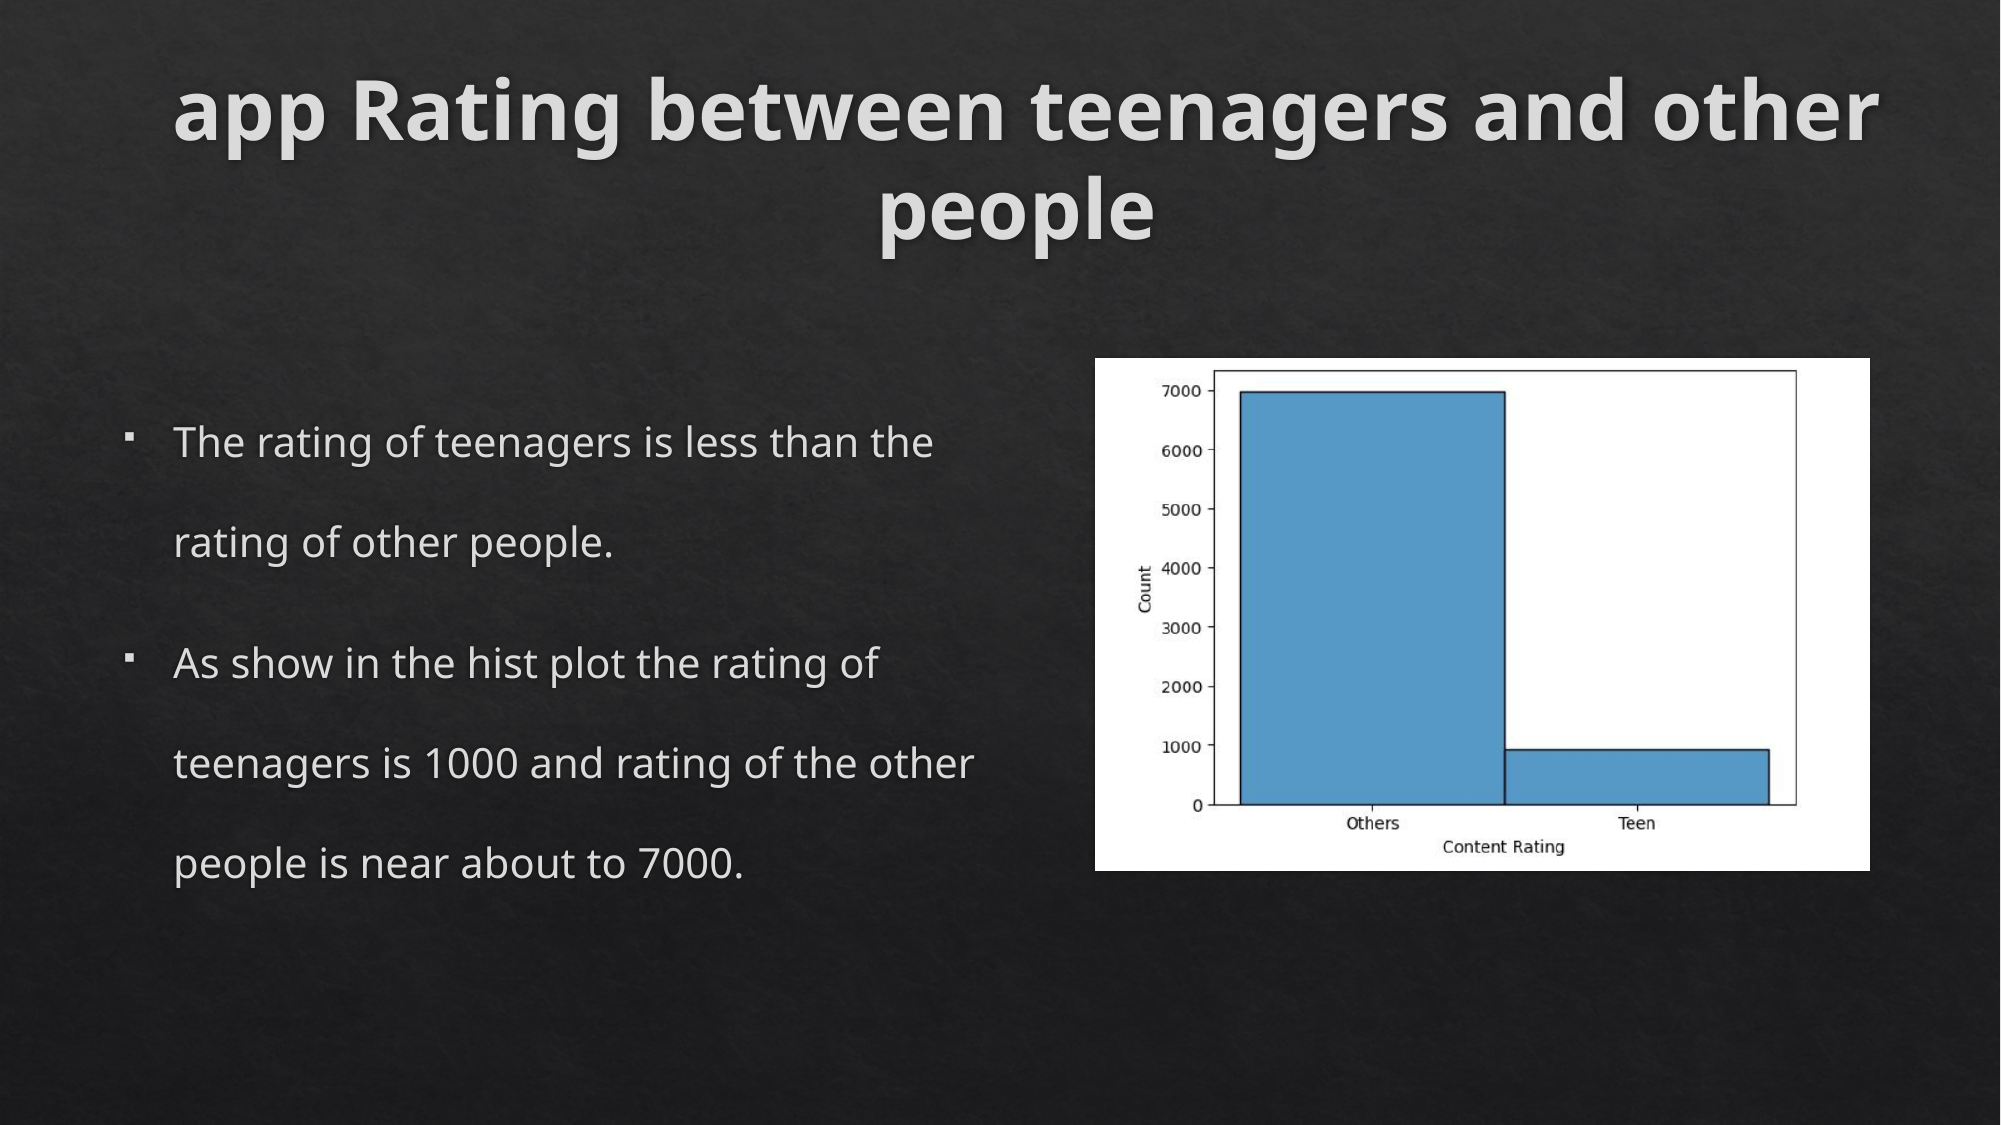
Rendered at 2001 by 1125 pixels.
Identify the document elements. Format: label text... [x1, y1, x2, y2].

list The rating of teenagers is less than the rating of other people. As show in the hist plot the rating of teenagers is 1000 and rating of the other people is near about to 7000. [101, 358, 1000, 914]
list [1095, 358, 1870, 872]
title app Rating between teenagers and other people [60, 32, 1974, 281]
